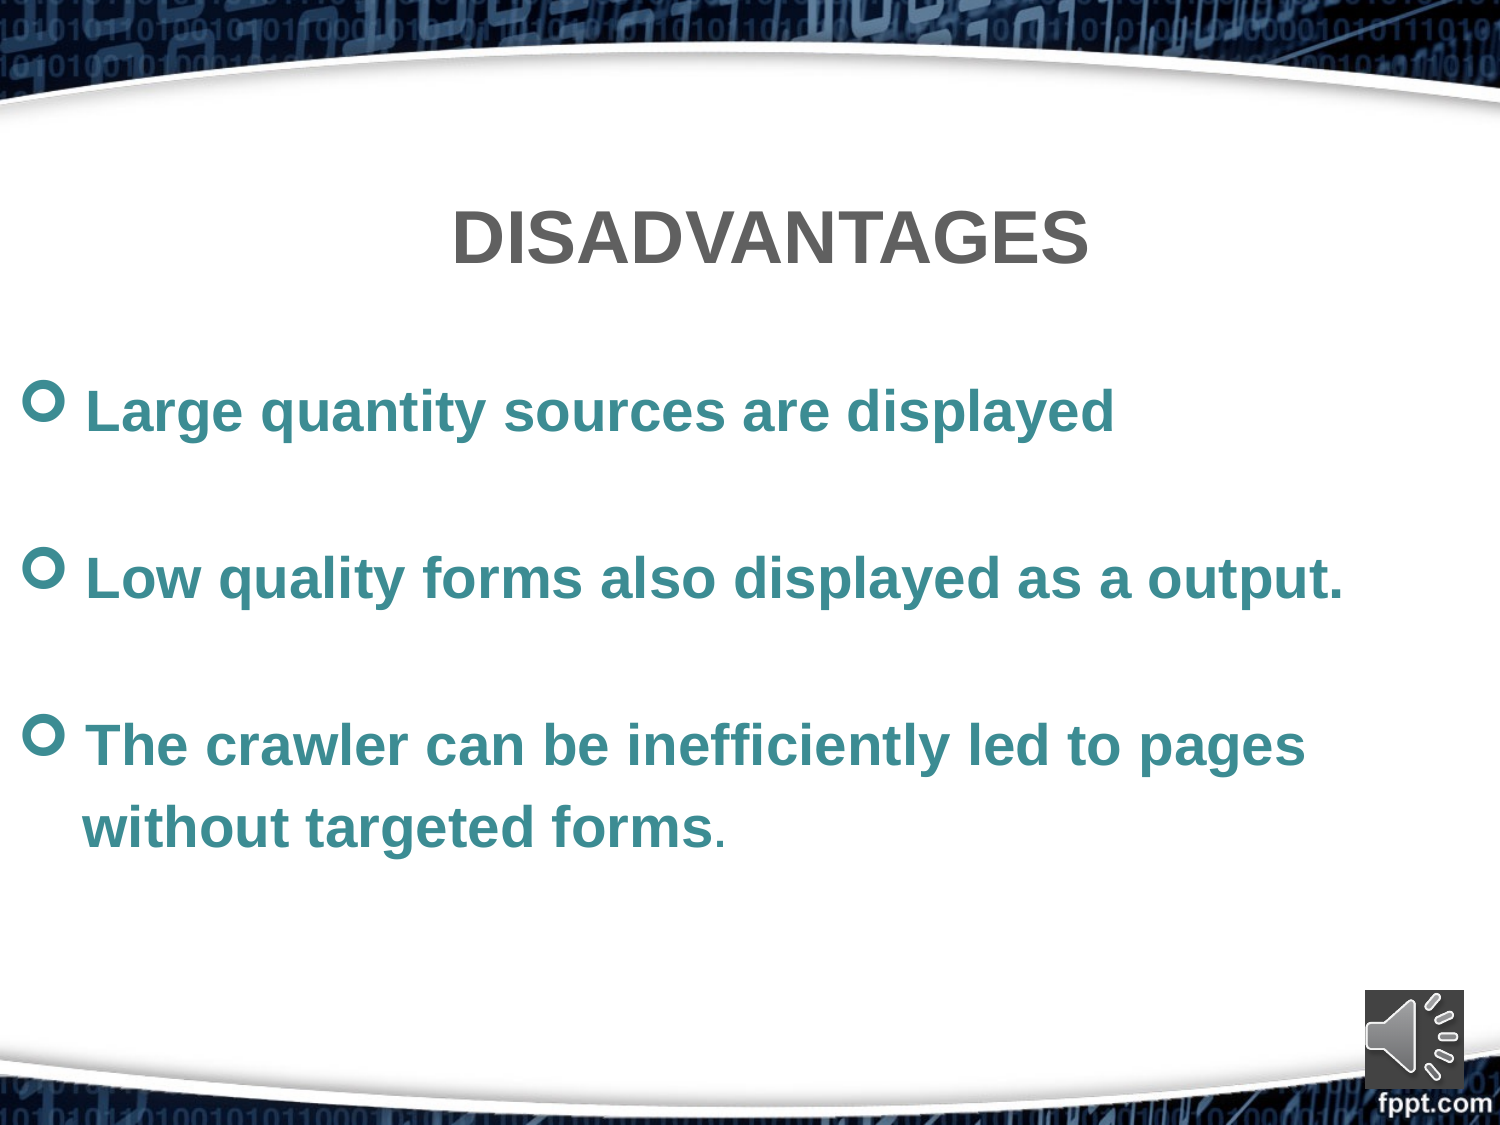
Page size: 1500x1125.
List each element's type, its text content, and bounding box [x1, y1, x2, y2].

picture [1364, 989, 1465, 1090]
picture [0, 0, 1500, 1125]
text_box DISADVANTAGES [444, 181, 1099, 287]
list Large quantity sources are displayed Low quality forms also displayed as a output. The crawler can be inefficiently led to pages without targeted forms. [17, 373, 1500, 1125]
